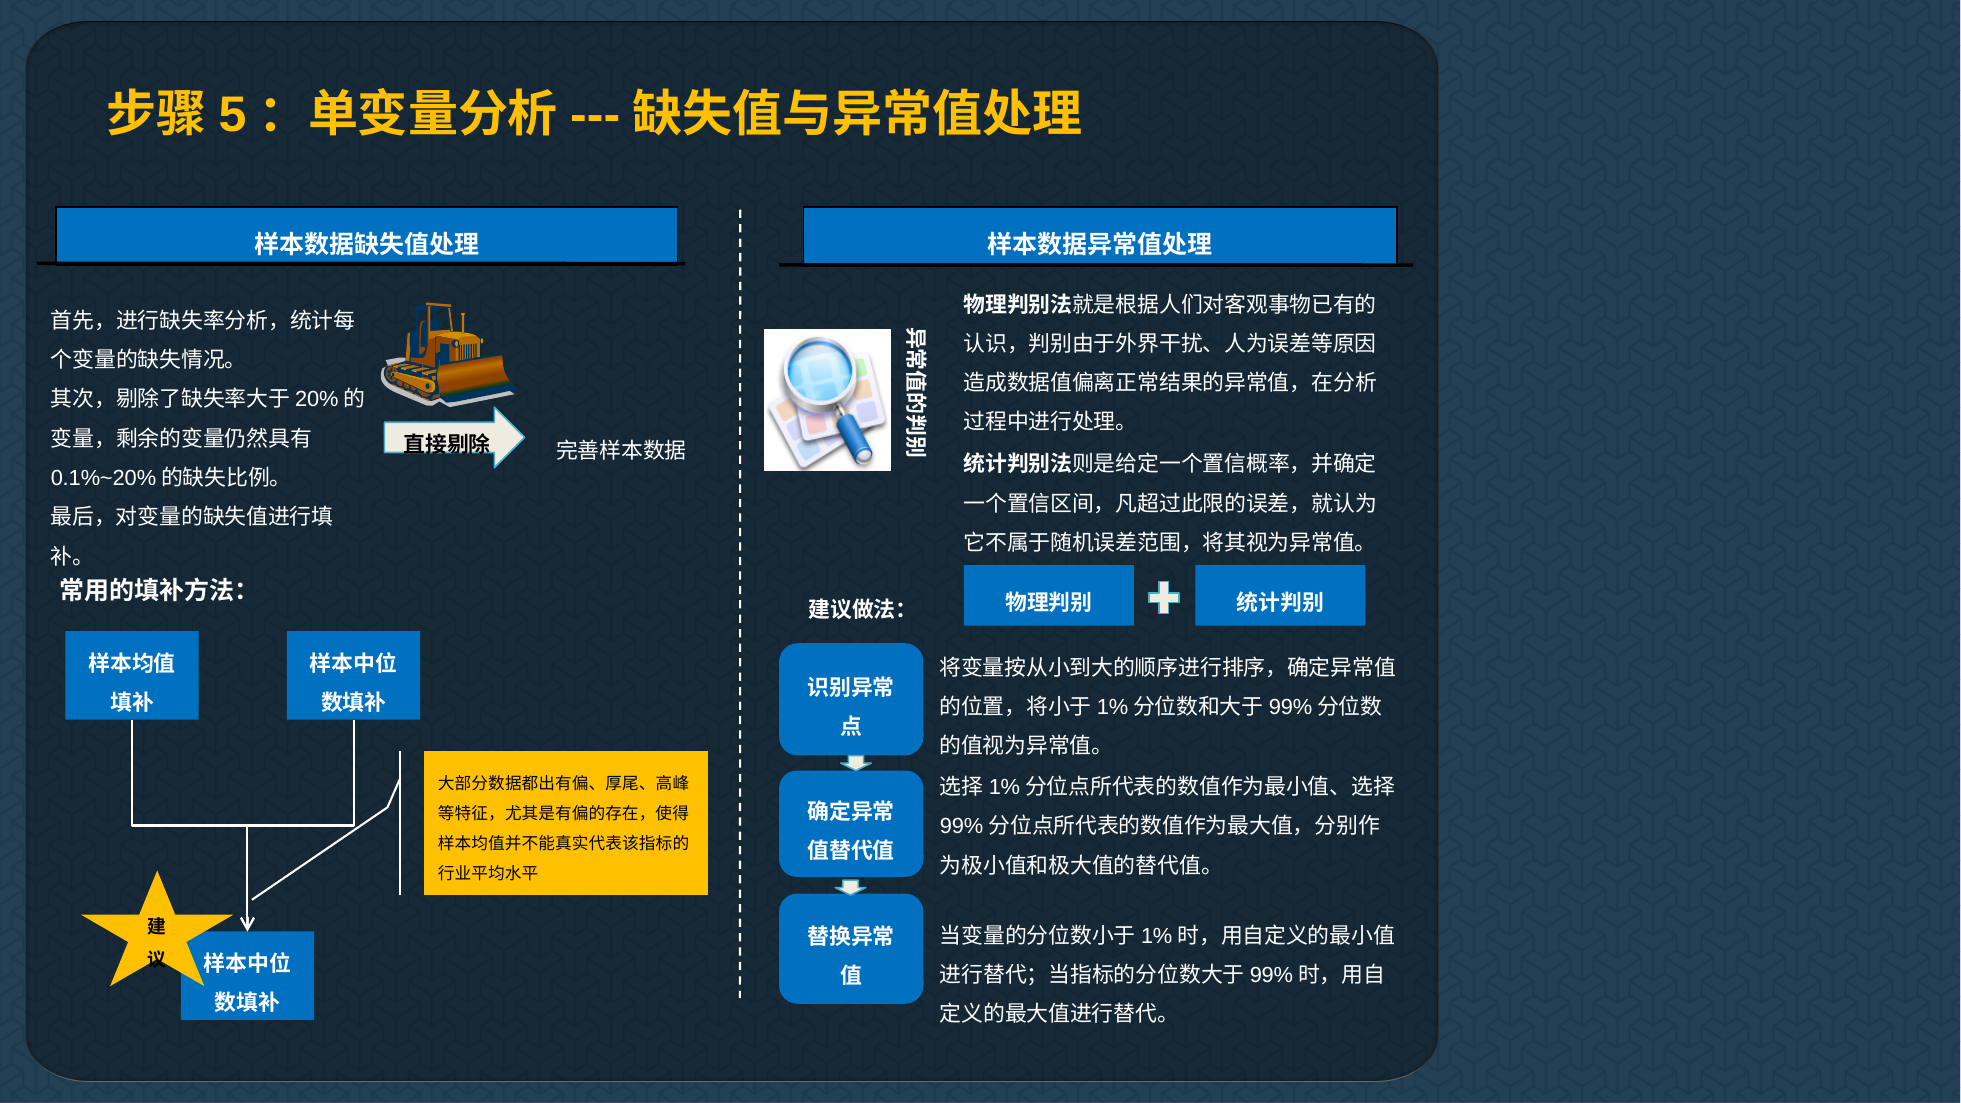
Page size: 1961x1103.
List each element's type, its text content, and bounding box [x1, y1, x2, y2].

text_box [36, 206, 1416, 1035]
title 步骤5：单变量分析---缺失值与异常值处理 [91, 89, 1439, 134]
picture [0, 0, 1961, 1103]
